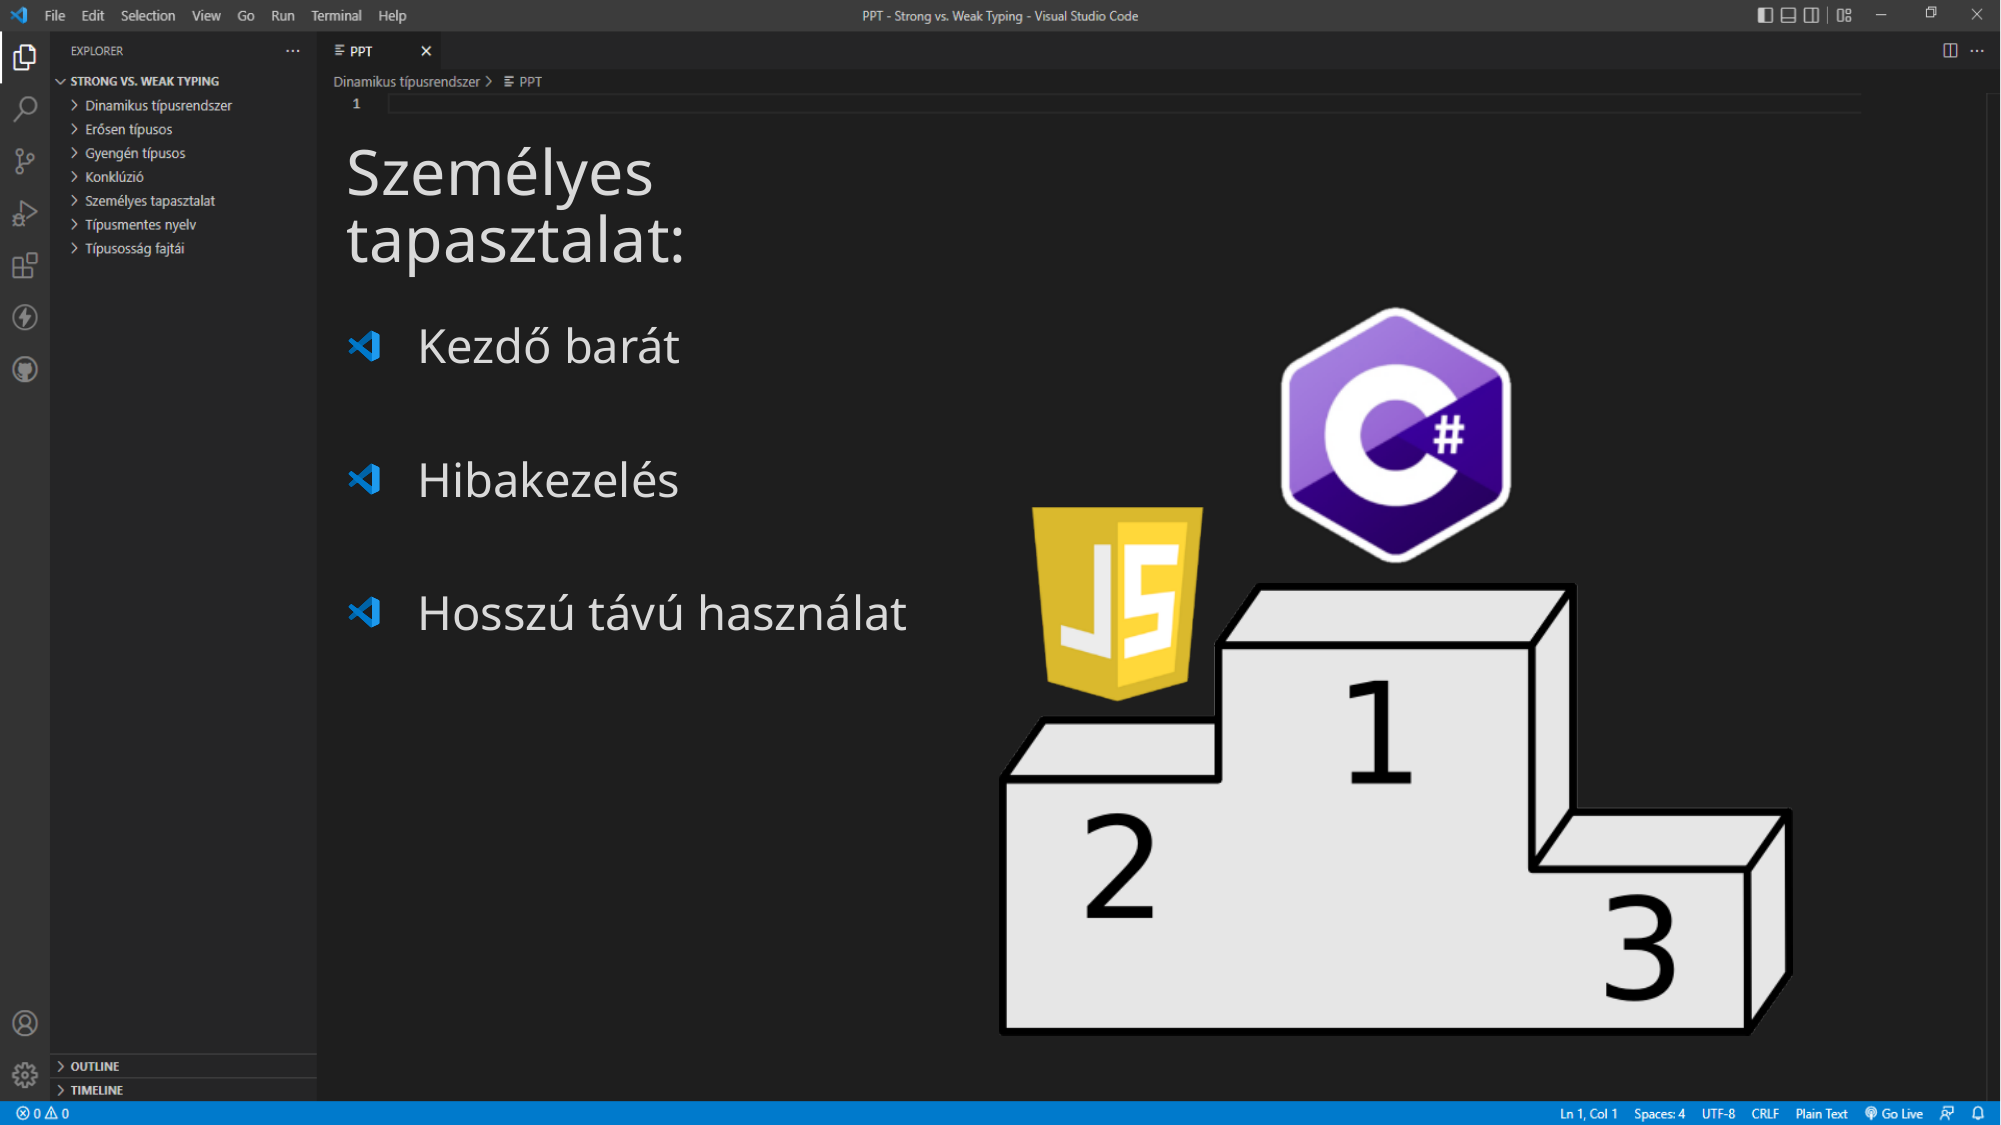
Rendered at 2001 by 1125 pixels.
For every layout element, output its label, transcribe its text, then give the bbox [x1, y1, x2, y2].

text_box Személyes tapasztalat: Kezdő barát Hibakezelés Hosszú távú használat [331, 133, 985, 652]
picture [0, 0, 2001, 1125]
